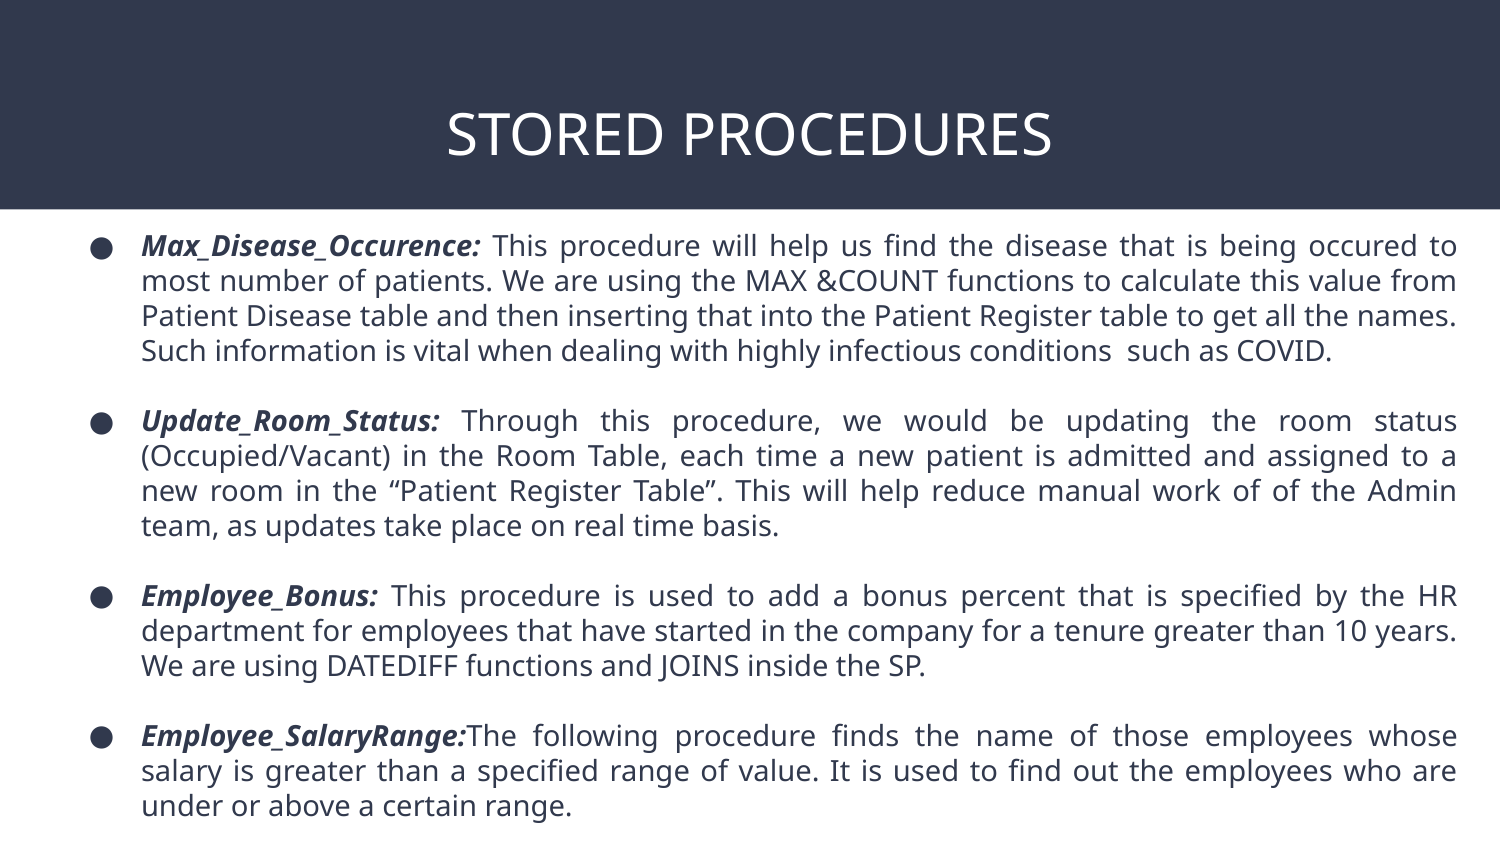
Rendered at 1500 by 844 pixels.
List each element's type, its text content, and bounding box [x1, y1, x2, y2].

title STORED PROCEDURES [51, 82, 1449, 185]
text_box [82, 191, 1413, 212]
text_box Max_Disease_Occurence: This procedure will help us find the disease that is being occured to most number of patients. We are using the MAX &COUNT functions to calculate this value from Patient Disease table and then inserting that into the Patient Register table to get all the names. Such information is vital when dealing with highly infectious conditions such as COVID. Update_Room_Status: Through this procedure, we would be updating the room status (Occupied/Vacant) in the Room Table, each time a new patient is admitted and assigned to a new room in the “Patient Register Table”. This will help reduce manual work of of the Admin team, as updates take place on real time basis. Employee_Bonus: This procedure is used to add a bonus percent that is specified by the HR department for employees that have started in the company for a tenure greater than 10 years. We are using DATEDIFF functions and JOINS inside the SP. Employee_SalaryRange:The following procedure finds the name of those employees whose salary is greater than a specified range of value. It is used to find out the employees who are under or above a certain range. [51, 212, 1474, 844]
